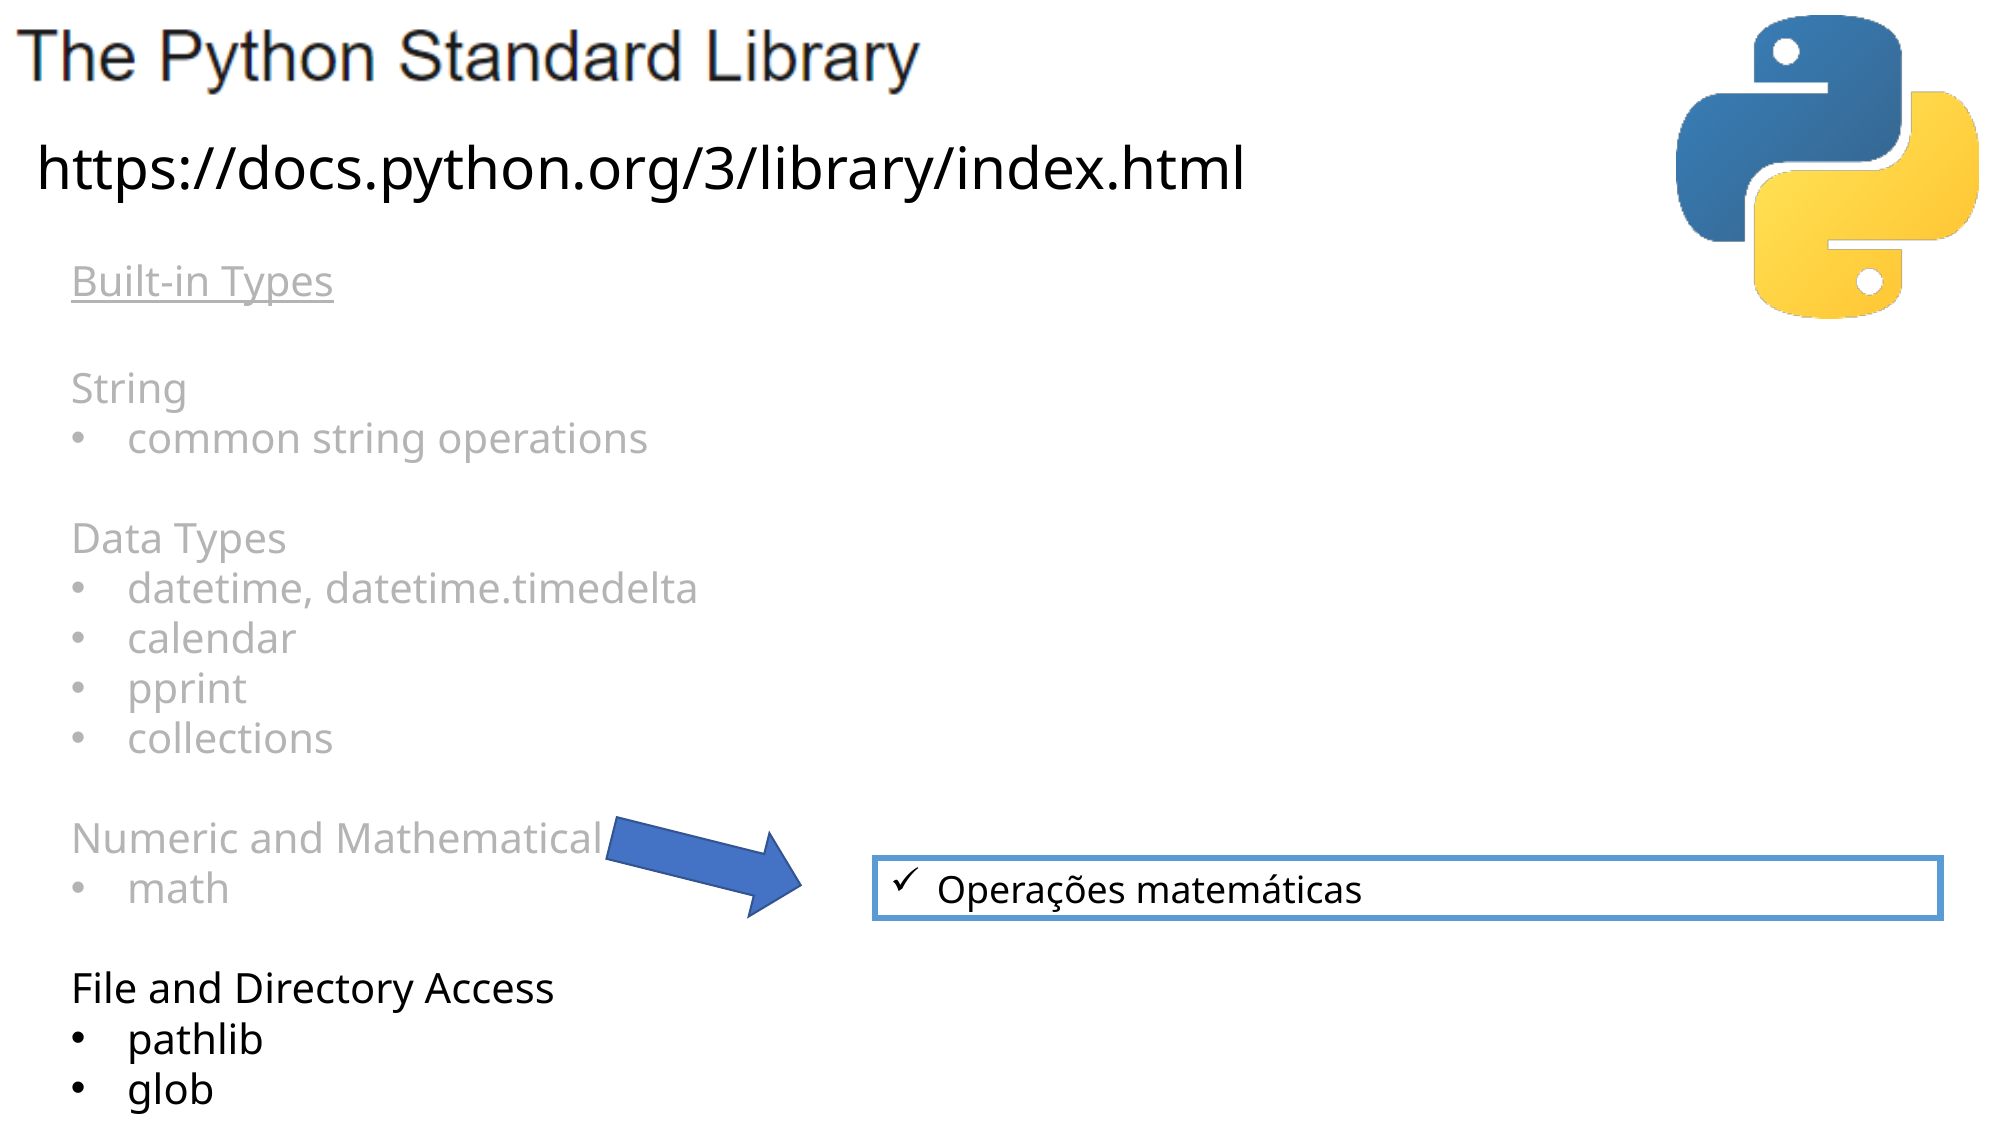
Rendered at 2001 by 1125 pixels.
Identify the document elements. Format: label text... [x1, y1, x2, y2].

text_box Built-in Types String common string operations Data Types datetime, datetime.timedelta calendar pprint collections Numeric and Mathematical math File and Directory Access pathlib glob [56, 247, 714, 1125]
picture [1676, 15, 1979, 319]
text_box Operações matemáticas [874, 857, 1942, 919]
text_box [605, 815, 803, 919]
picture [0, 0, 947, 100]
text_box https://docs.python.org/3/library/index.html [21, 124, 1309, 209]
